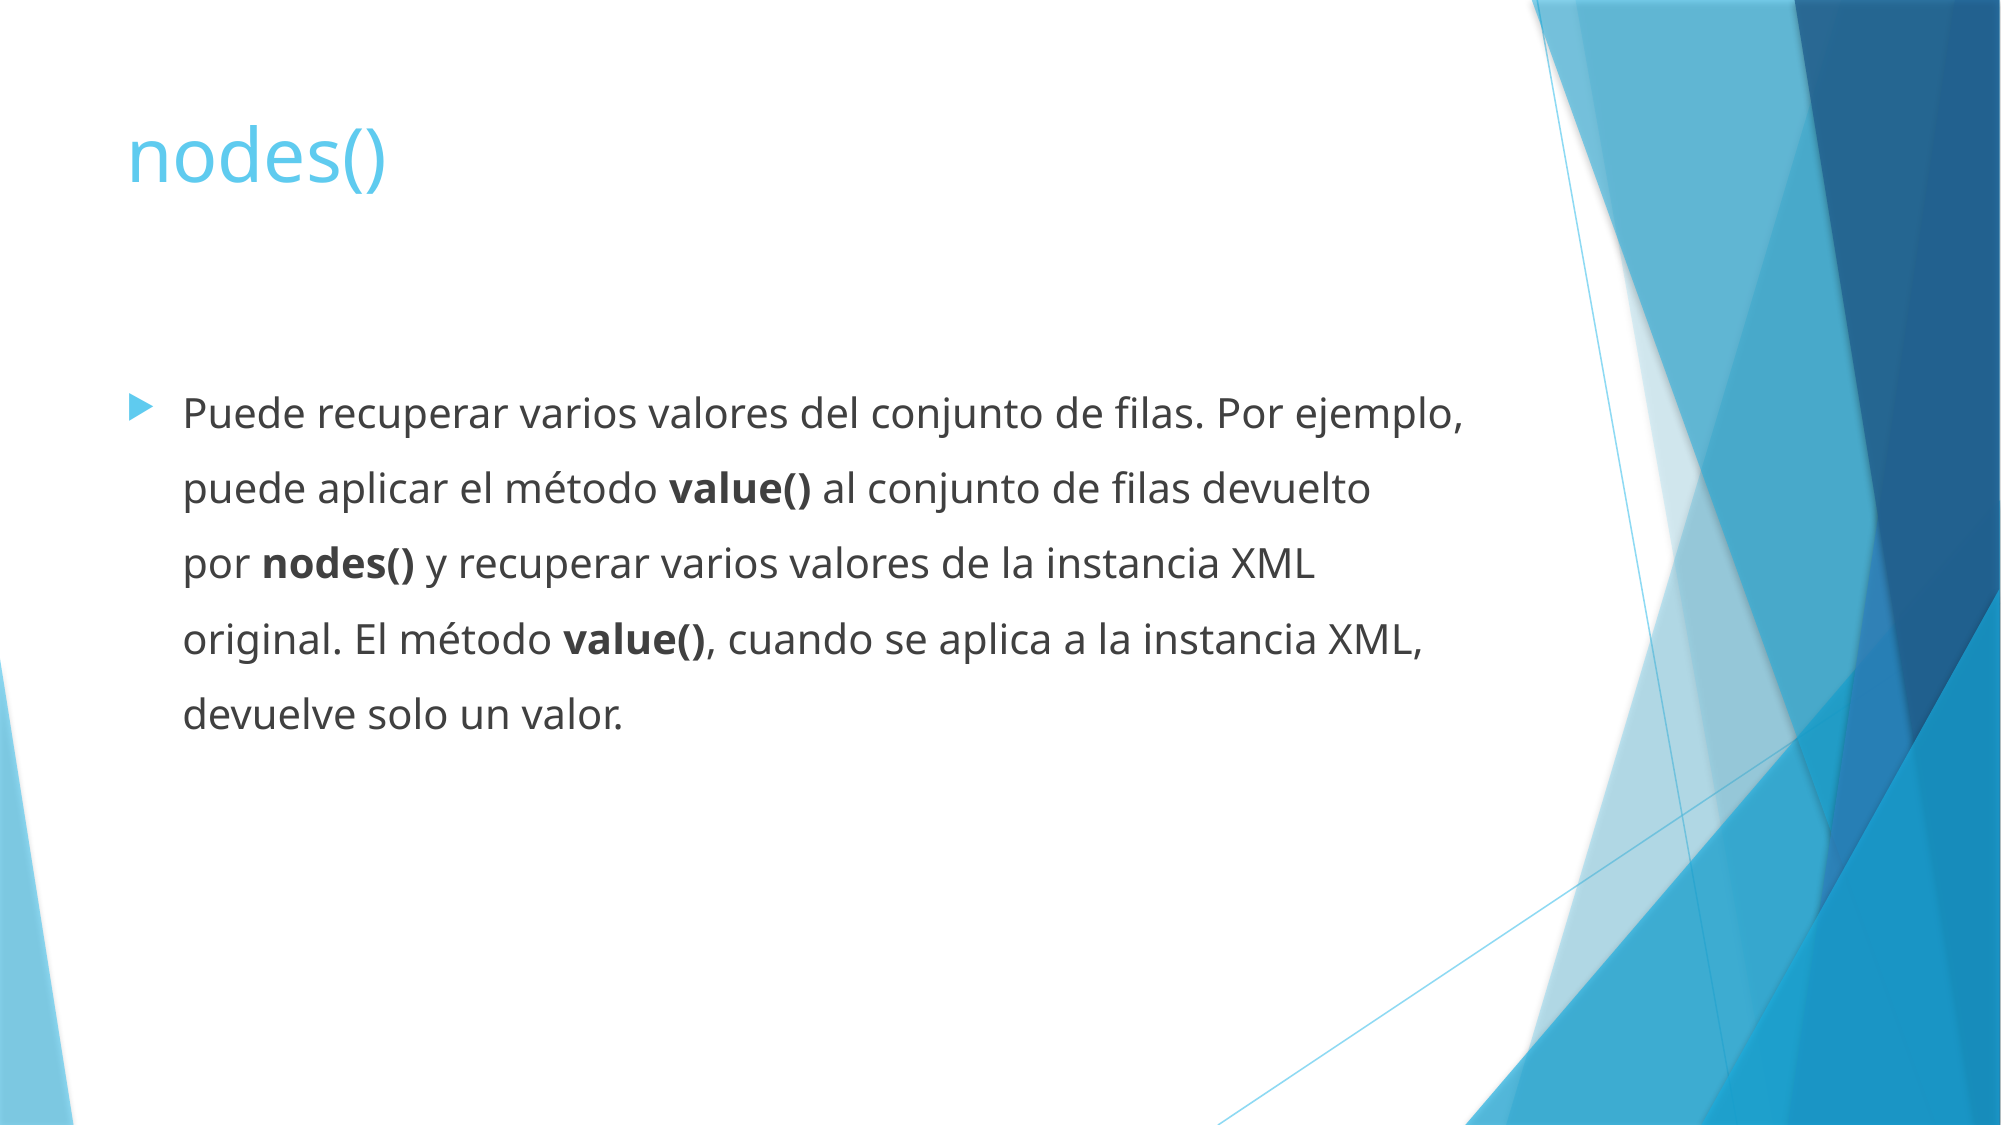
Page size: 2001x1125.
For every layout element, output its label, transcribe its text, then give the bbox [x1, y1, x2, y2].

list Puede recuperar varios valores del conjunto de filas. Por ejemplo, puede aplicar el método value() al conjunto de filas devuelto por nodes() y recuperar varios valores de la instancia XML original. El método value(), cuando se aplica a la instancia XML, devuelve solo un valor. [111, 354, 1522, 992]
title nodes() [111, 99, 1522, 317]
